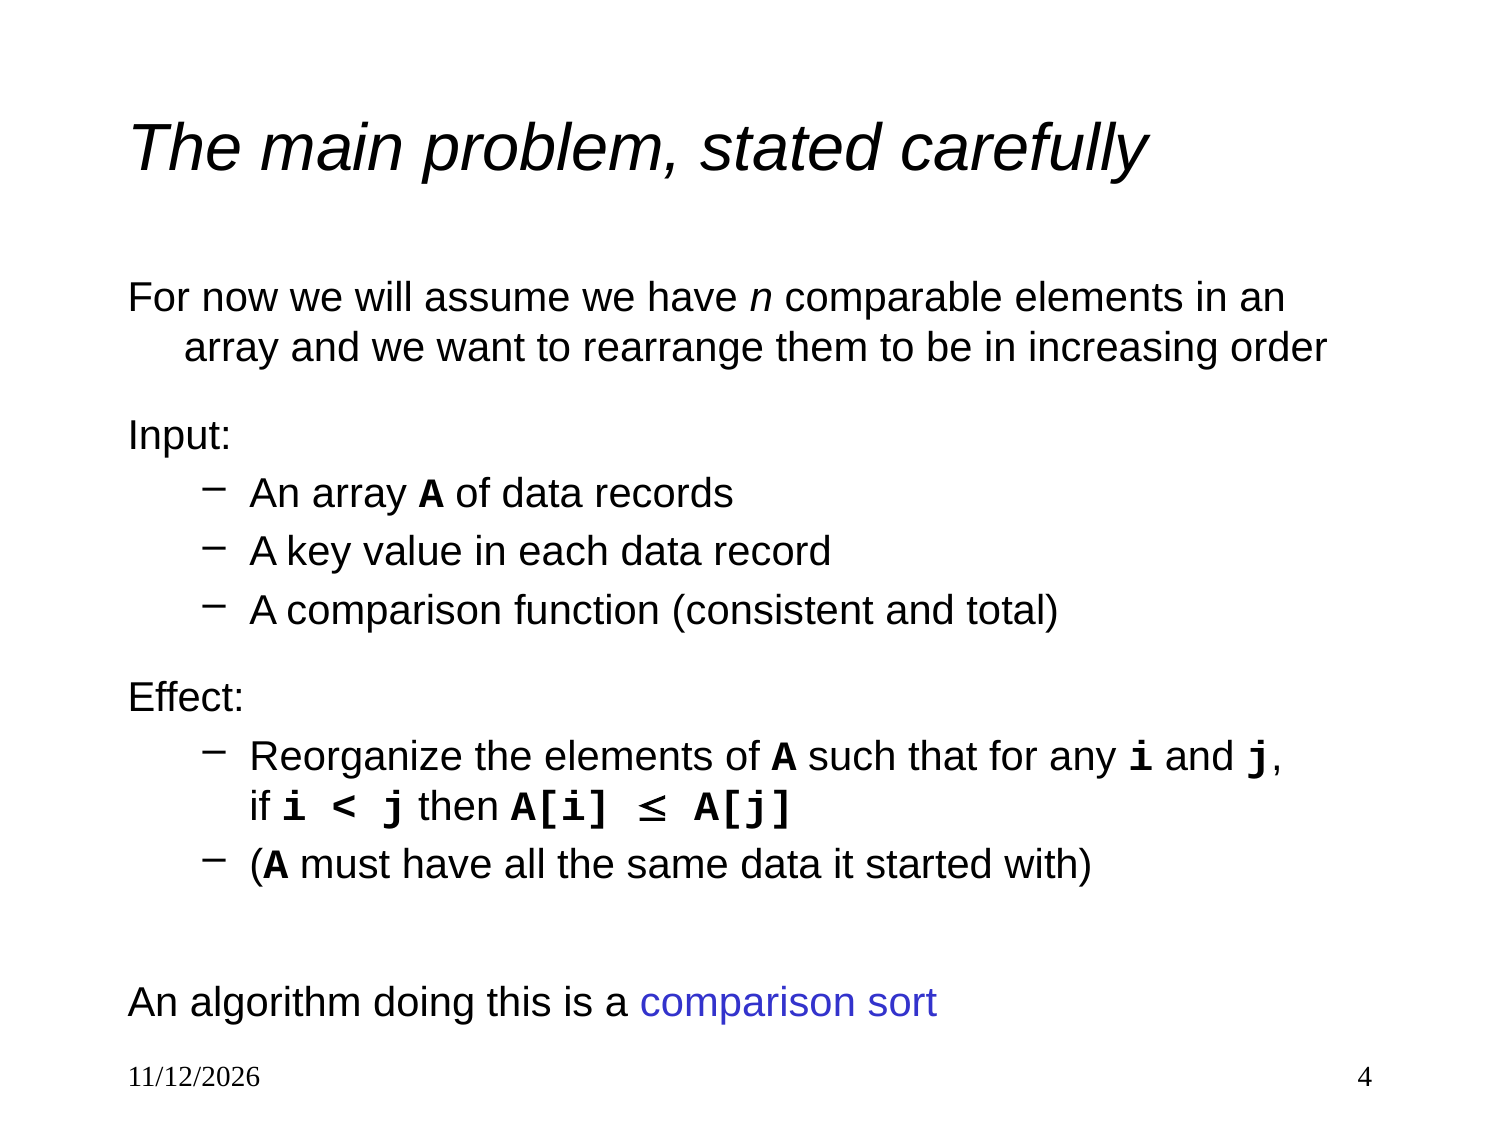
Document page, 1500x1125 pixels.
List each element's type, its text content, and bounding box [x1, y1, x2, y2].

title The main problem, stated carefully [112, 49, 1388, 238]
list For now we will assume we have n comparable elements in an array and we want to rearrange them to be in increasing order Input: An array A of data records A key value in each data record A comparison function (consistent and total) Effect: Reorganize the elements of A such that for any i and j, if i < j then A[i]  A[j] (A must have all the same data it started with) An algorithm doing this is a comparison sort [112, 262, 1388, 1001]
slide_number 4 [1074, 1049, 1388, 1125]
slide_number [112, 1049, 426, 1125]
